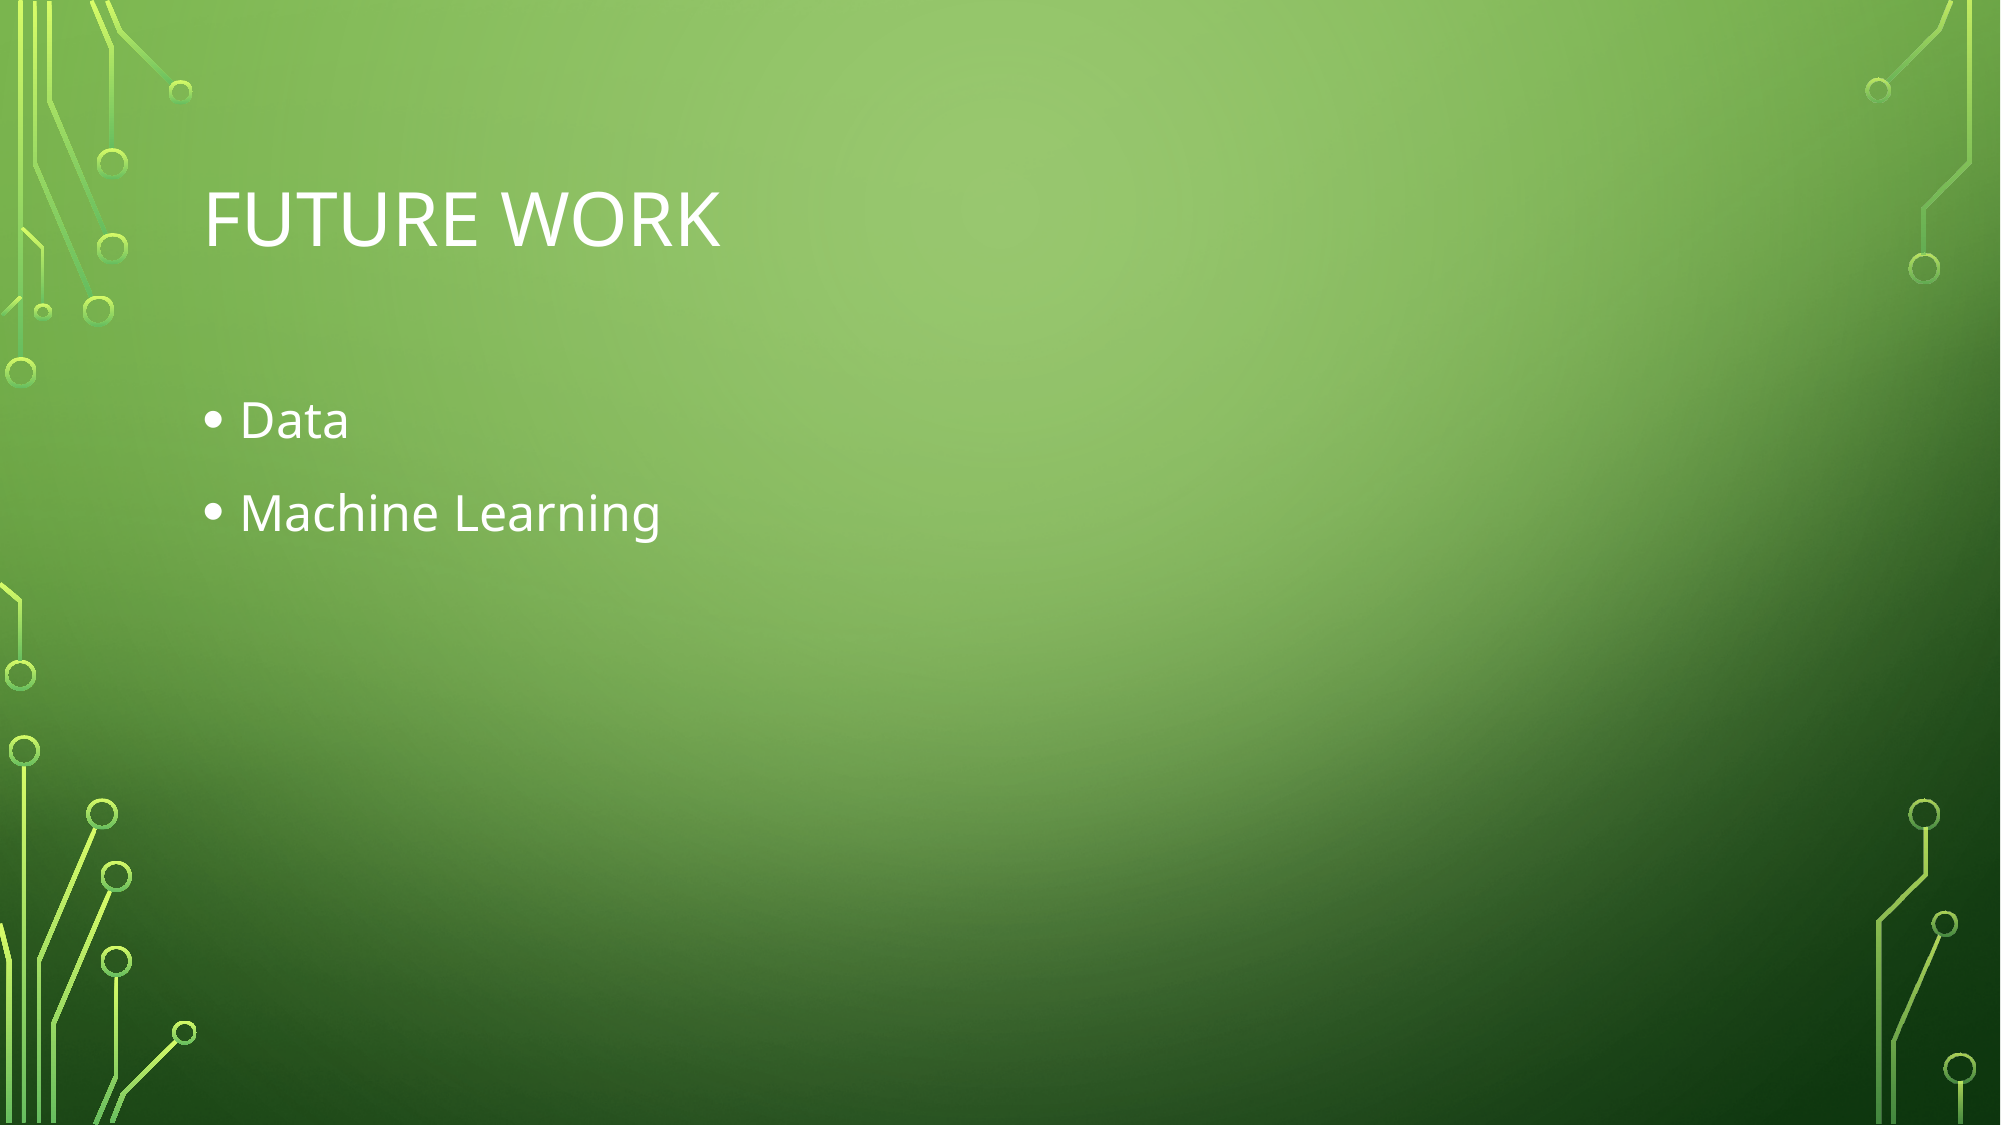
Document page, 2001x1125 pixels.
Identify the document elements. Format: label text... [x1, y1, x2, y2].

list Data Machine Learning [187, 369, 1813, 950]
title Future Work [187, 101, 1813, 344]
